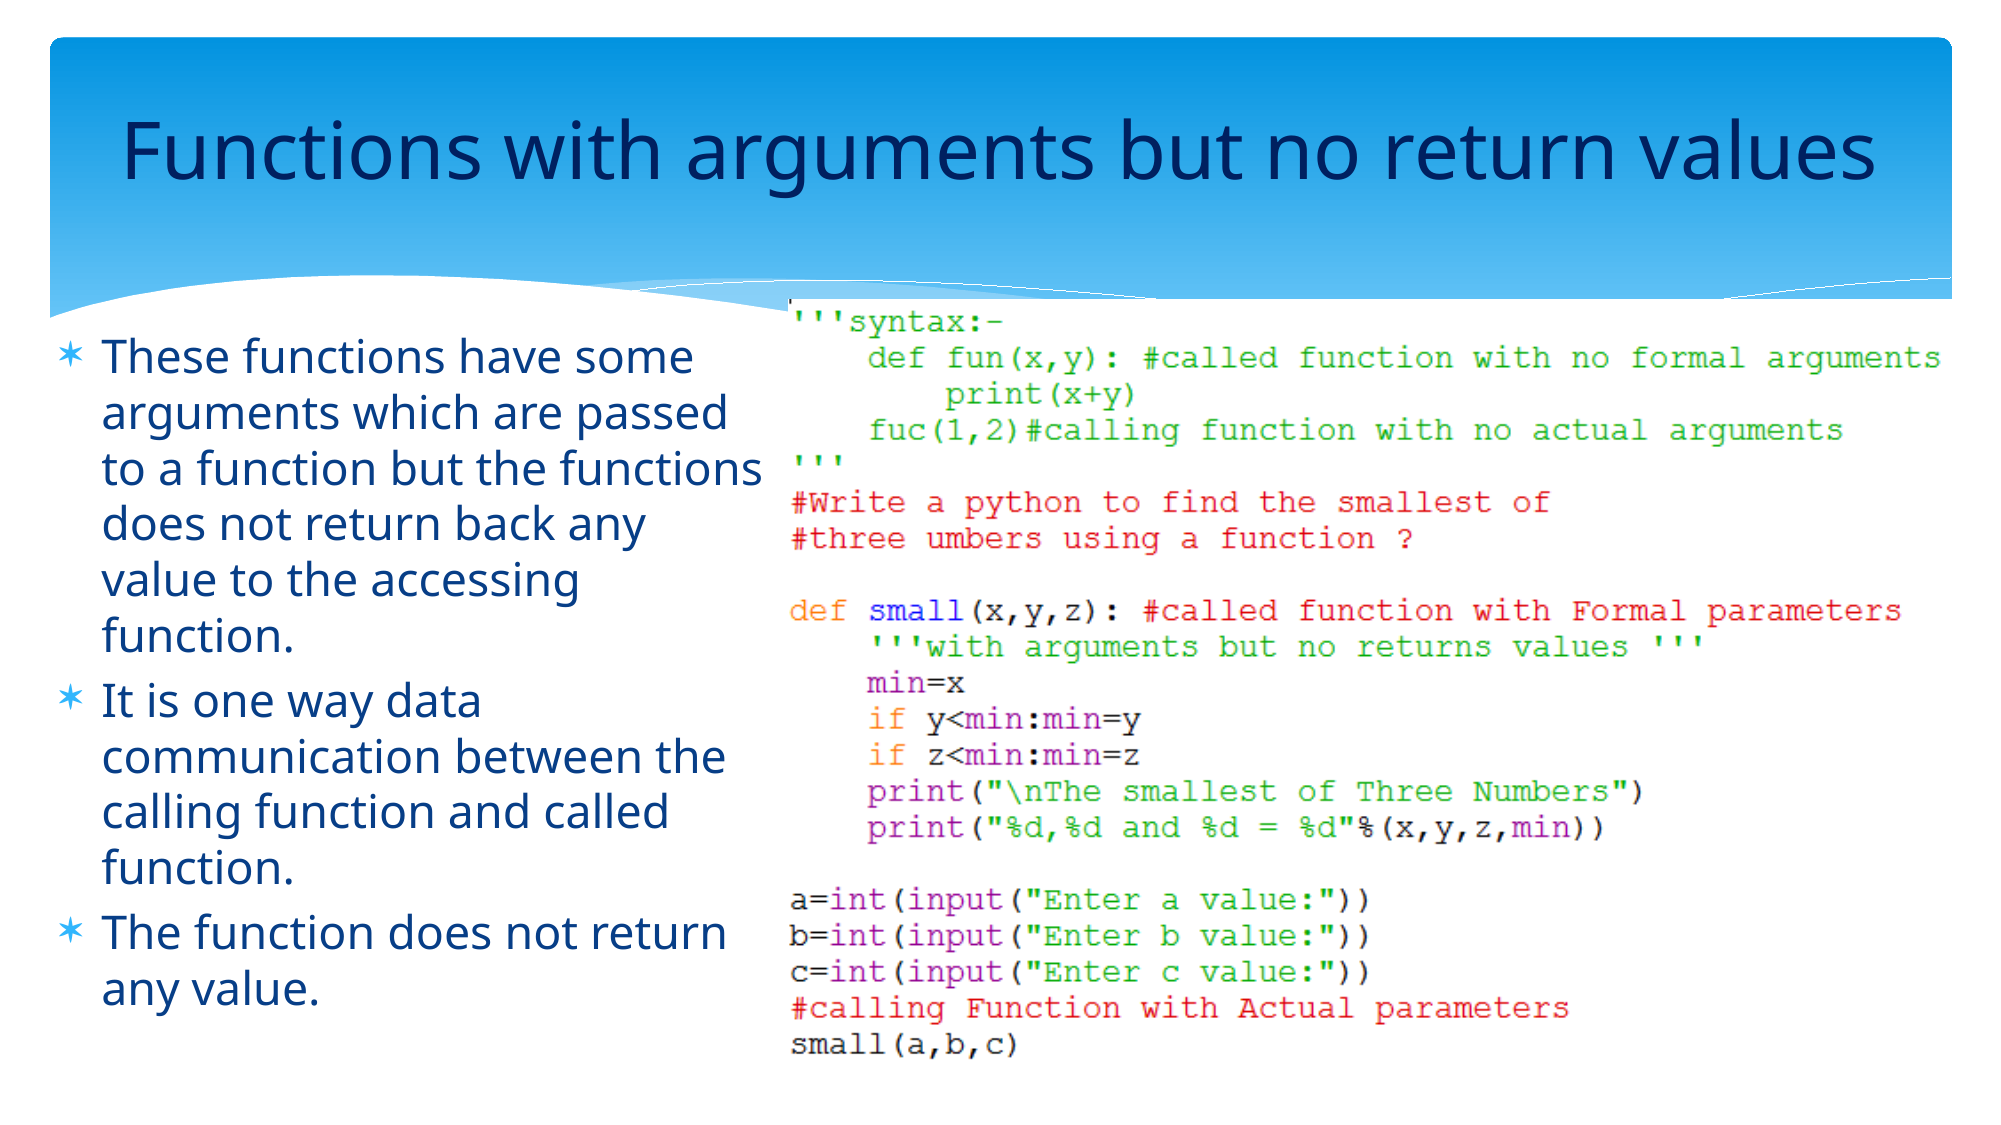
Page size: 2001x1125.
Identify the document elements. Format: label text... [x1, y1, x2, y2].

title Functions with arguments but no return values [99, 55, 1900, 241]
picture [787, 299, 1955, 1074]
list These functions have some arguments which are passed to a function but the functions does not return back any value to the accessing function. It is one way data communication between the calling function and called function. The function does not return any value. [44, 319, 781, 1023]
